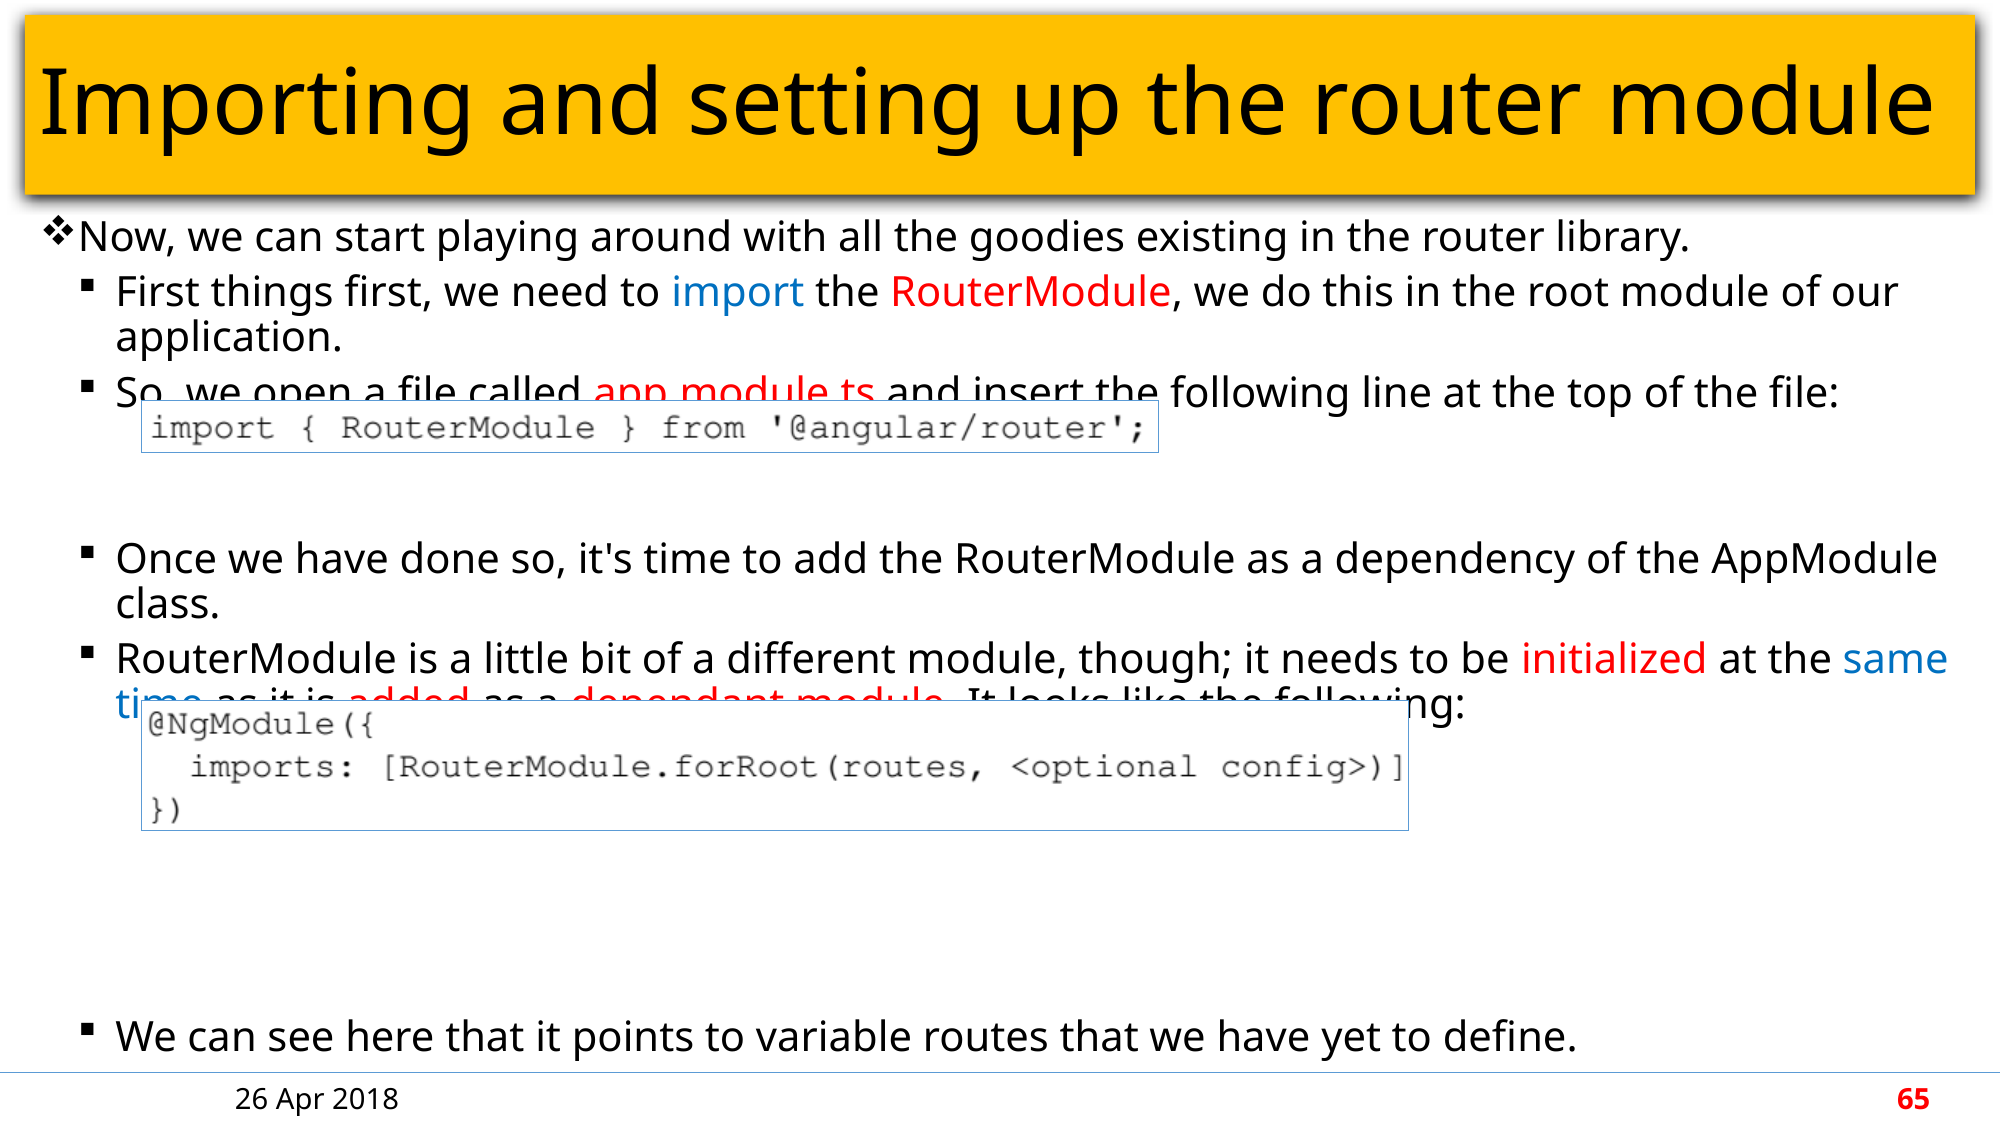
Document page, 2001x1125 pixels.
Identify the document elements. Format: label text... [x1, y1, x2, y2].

slide_number 65 [1495, 1072, 1946, 1115]
list Now, we can start playing around with all the goodies existing in the router library. First things first, we need to import the RouterModule, we do this in the root module of our application. So, we open a file called app.module.ts and insert the following line at the top of the file: Once we have done so, it's time to add the RouterModule as a dependency of the AppModule class. RouterModule is a little bit of a different module, though; it needs to be initialized at the same time as it is added as a dependant module. It looks like the following: We can see here that it points to variable routes that we have yet to define. [24, 208, 1975, 1063]
picture [141, 700, 1409, 831]
picture [140, 400, 1159, 453]
title Importing and setting up the router module [24, 14, 1975, 195]
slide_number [220, 1072, 671, 1115]
